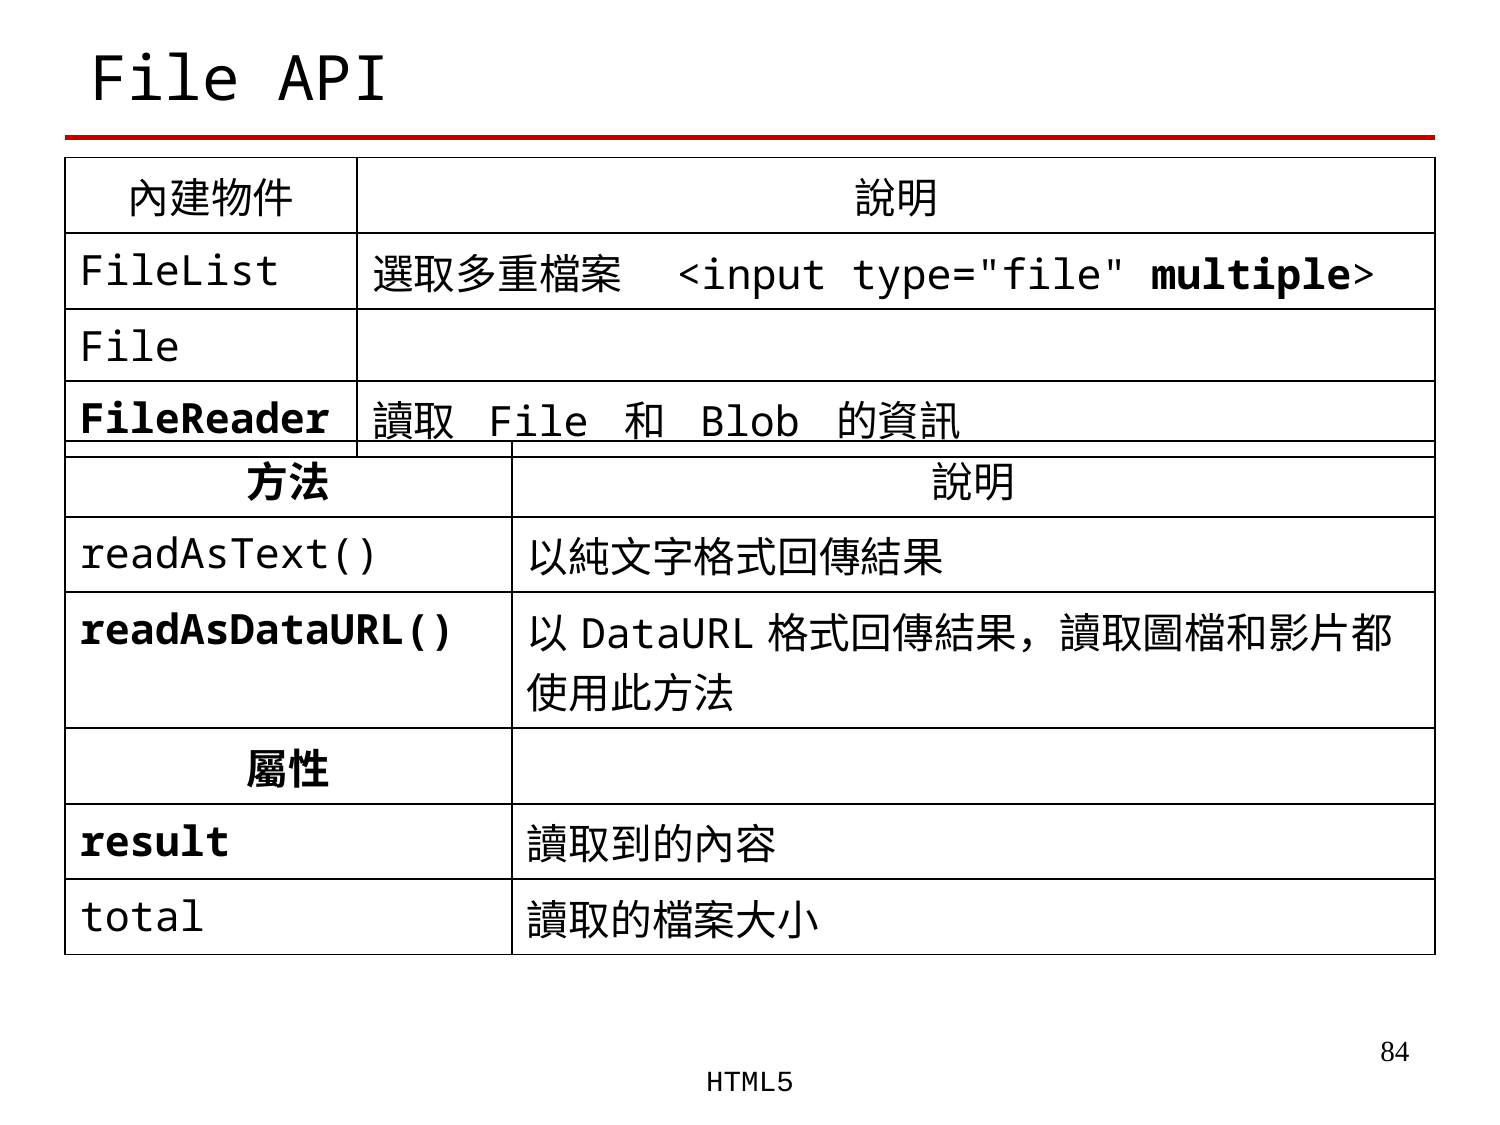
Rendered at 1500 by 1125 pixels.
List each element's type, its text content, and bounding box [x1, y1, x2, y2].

table_cell 以DataURL格式回傳結果，讀取圖檔和影片都使用此方法 [513, 593, 1434, 727]
table_cell readAsText() [66, 518, 511, 591]
table_header 內建物件 [66, 158, 356, 232]
table_header 說明 [513, 458, 1434, 516]
table_cell 屬性 [66, 729, 511, 803]
table_cell FileList [66, 234, 356, 308]
table_header 說明 [358, 158, 1434, 232]
table_cell [358, 310, 1434, 380]
text_box ‹#› [1074, 1024, 1425, 1103]
table_cell [513, 729, 1434, 803]
table_cell readAsDataURL() [66, 593, 511, 727]
table_cell 讀取到的內容 [513, 805, 1434, 878]
table_cell result [66, 805, 511, 878]
table_cell 讀取的檔案大小 [513, 880, 1434, 954]
title File API [75, 19, 1425, 133]
table_cell 以純文字格式回傳結果 [513, 518, 1434, 591]
table_cell total [66, 880, 511, 954]
table_header 方法 [66, 458, 511, 516]
text_box HTML5 [512, 1054, 988, 1125]
table_cell 選取多重檔案 <input type="file" multiple> [358, 234, 1434, 308]
table_cell 讀取 File 和 Blob 的資訊 [358, 382, 1434, 456]
table_cell File [66, 310, 356, 380]
table_cell FileReader [66, 382, 356, 456]
